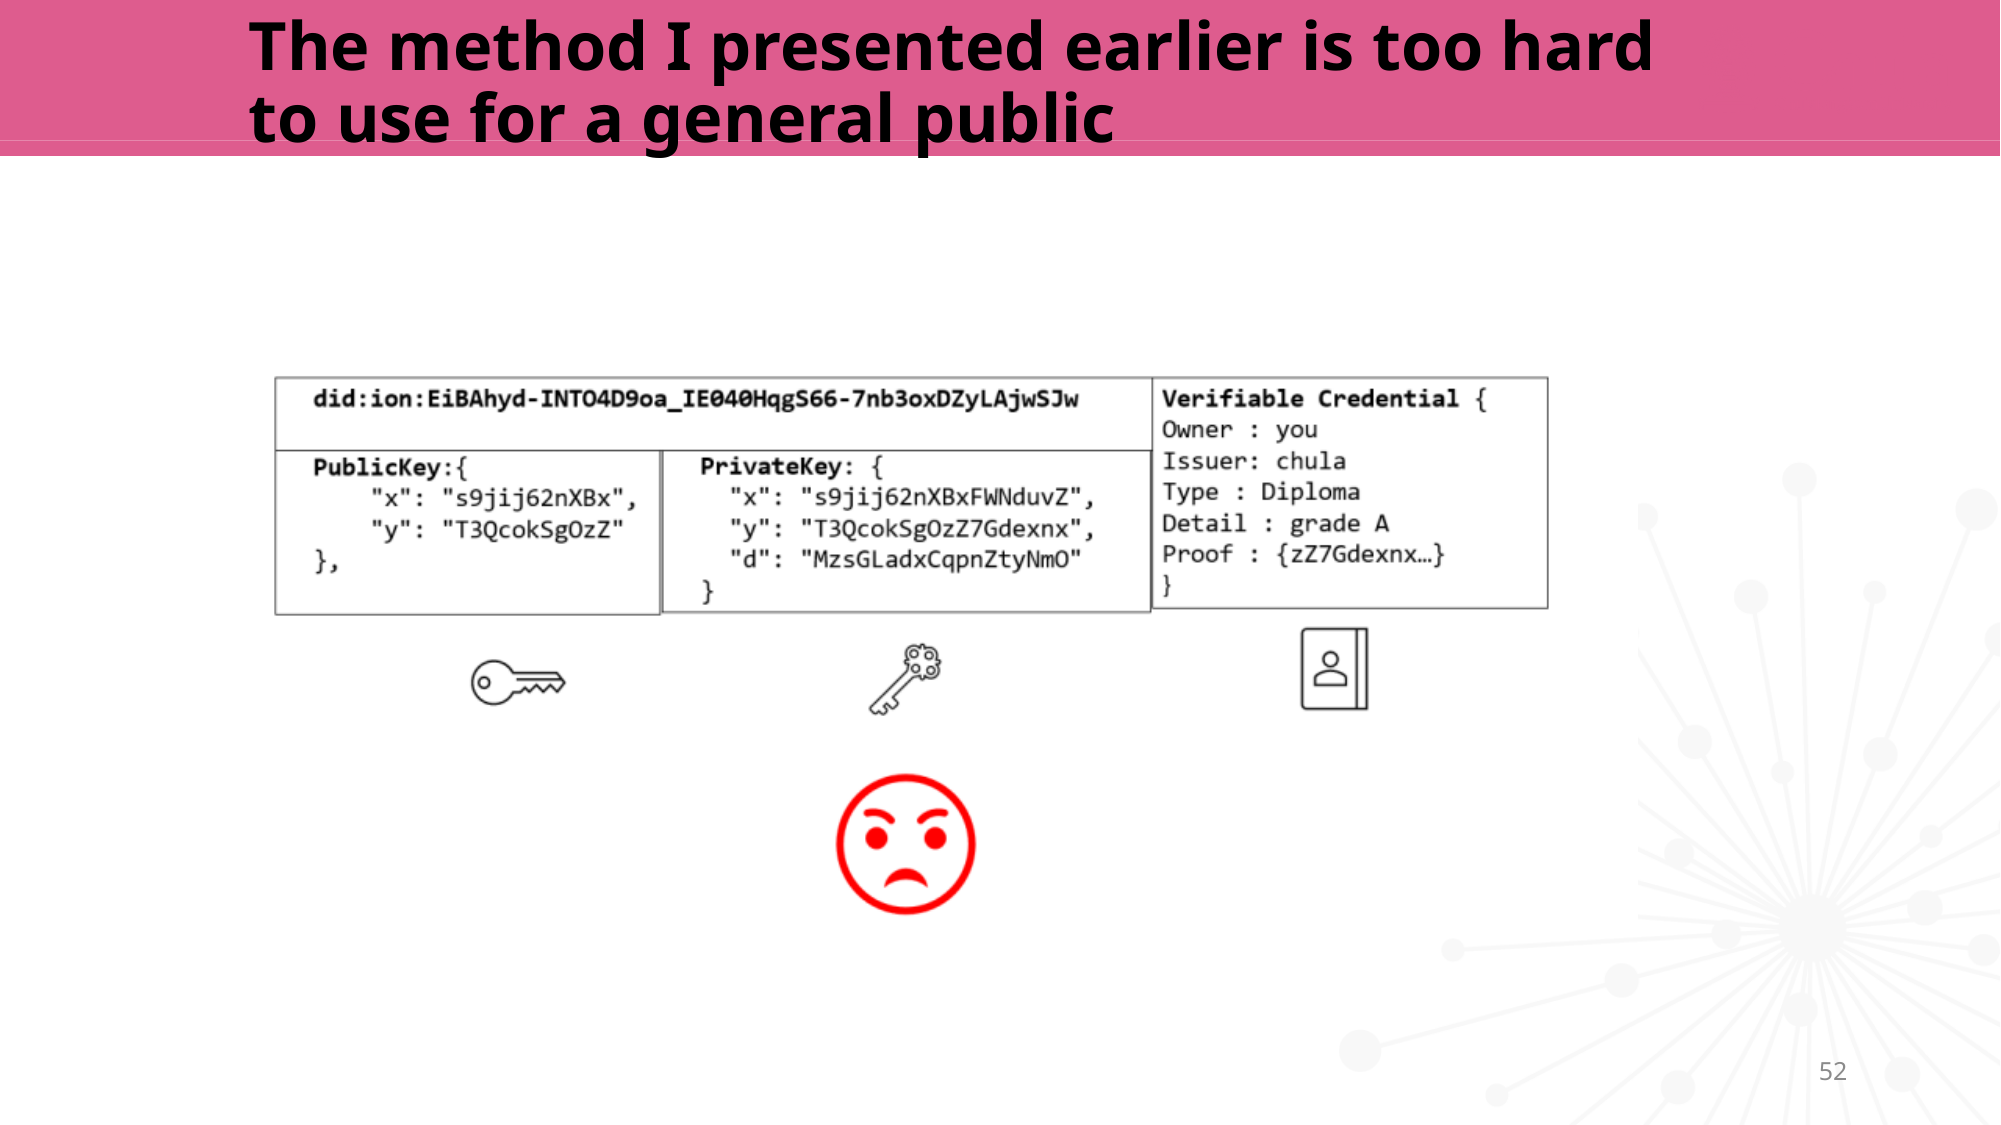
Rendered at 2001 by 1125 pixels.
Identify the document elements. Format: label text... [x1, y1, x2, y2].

slide_number 52 [1412, 1042, 1863, 1103]
title The method I presented earlier is too hard to use for a general public [233, 44, 1734, 125]
picture [0, 0, 2001, 1125]
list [198, 303, 1638, 935]
